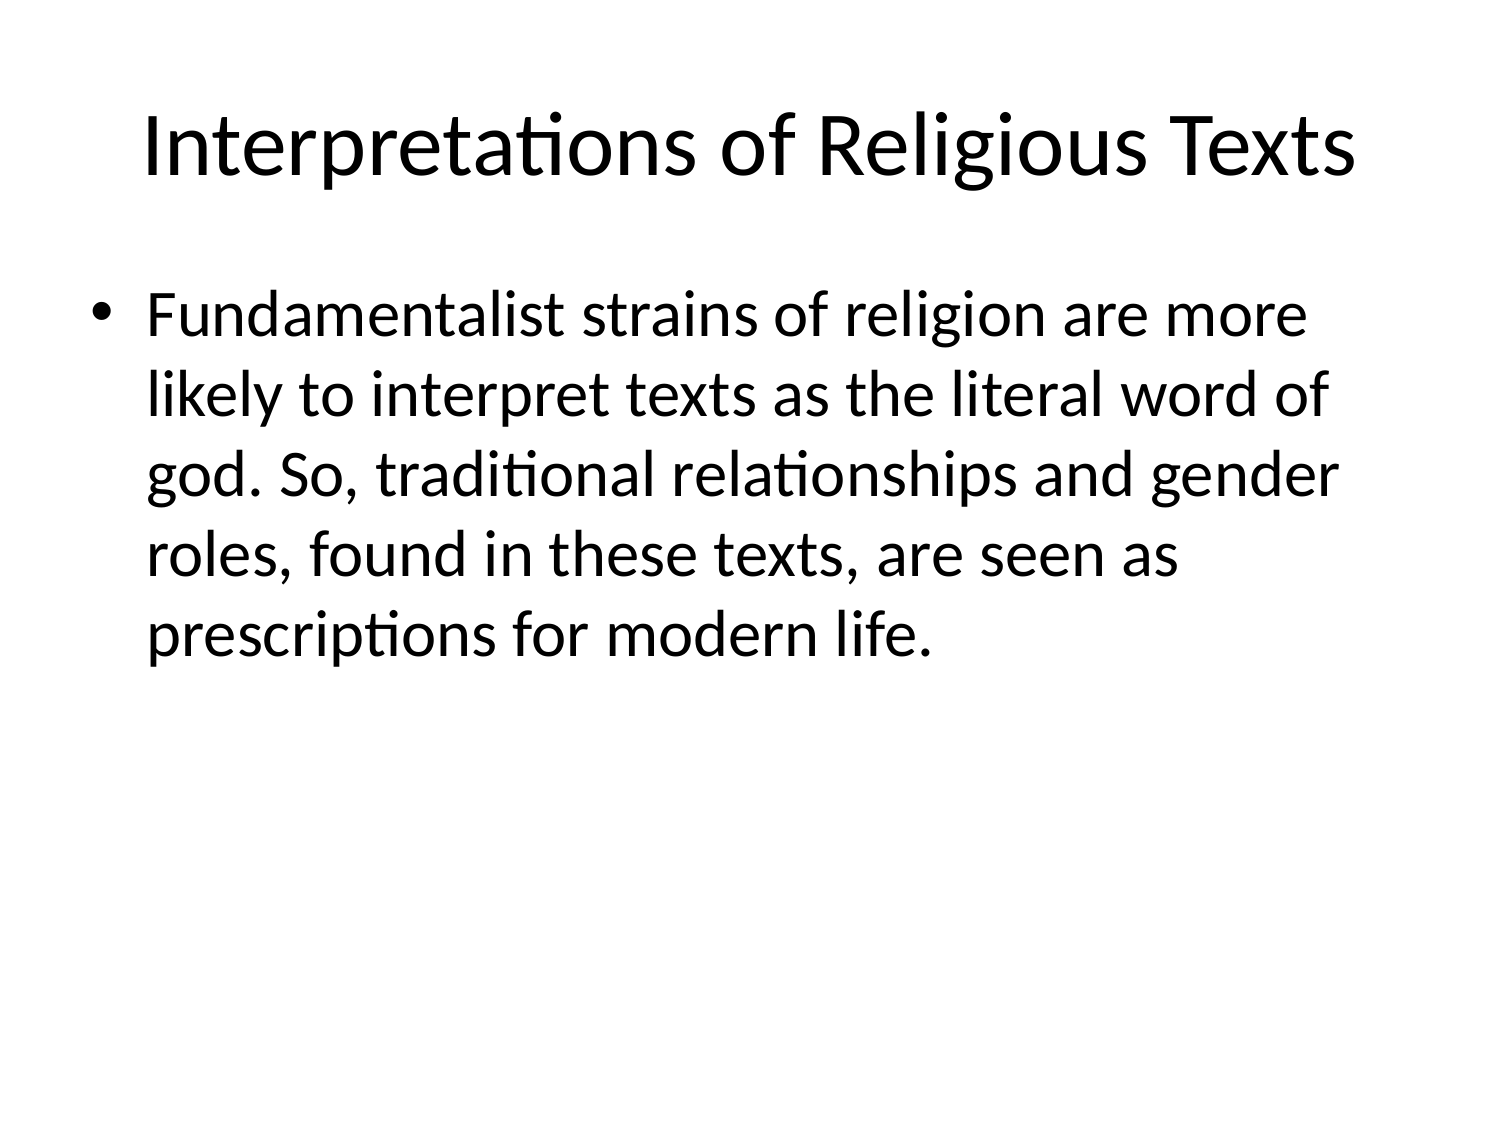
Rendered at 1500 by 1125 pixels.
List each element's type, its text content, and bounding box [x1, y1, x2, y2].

list Fundamentalist strains of religion are more likely to interpret texts as the literal word of god. So, traditional relationships and gender roles, found in these texts, are seen as prescriptions for modern life. [75, 262, 1425, 1005]
title Interpretations of Religious Texts [75, 45, 1425, 233]
